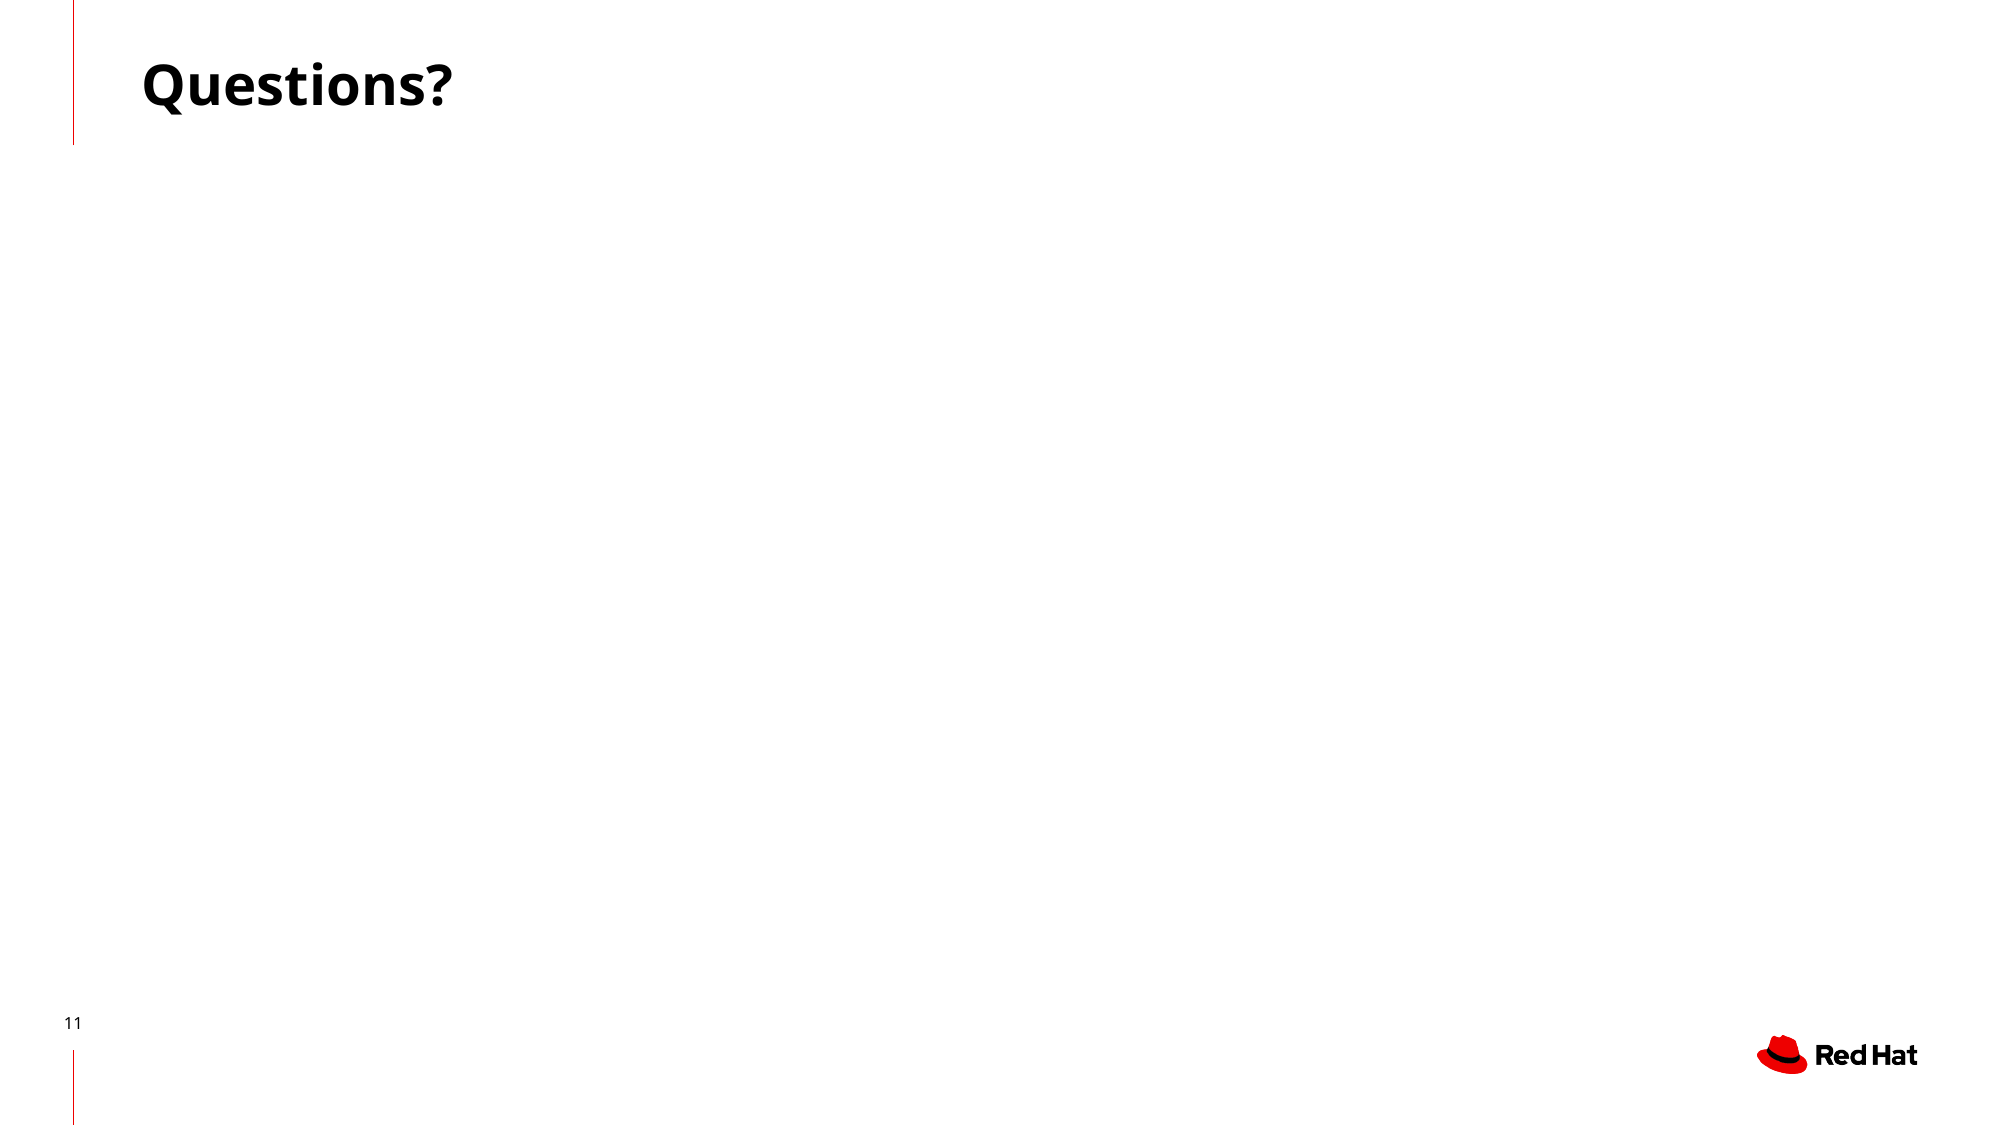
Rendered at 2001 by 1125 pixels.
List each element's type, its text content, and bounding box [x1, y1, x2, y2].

slide_number ‹#› [13, 1012, 134, 1036]
subtitle Questions? [69, 16, 1270, 151]
picture [1757, 1035, 1918, 1074]
